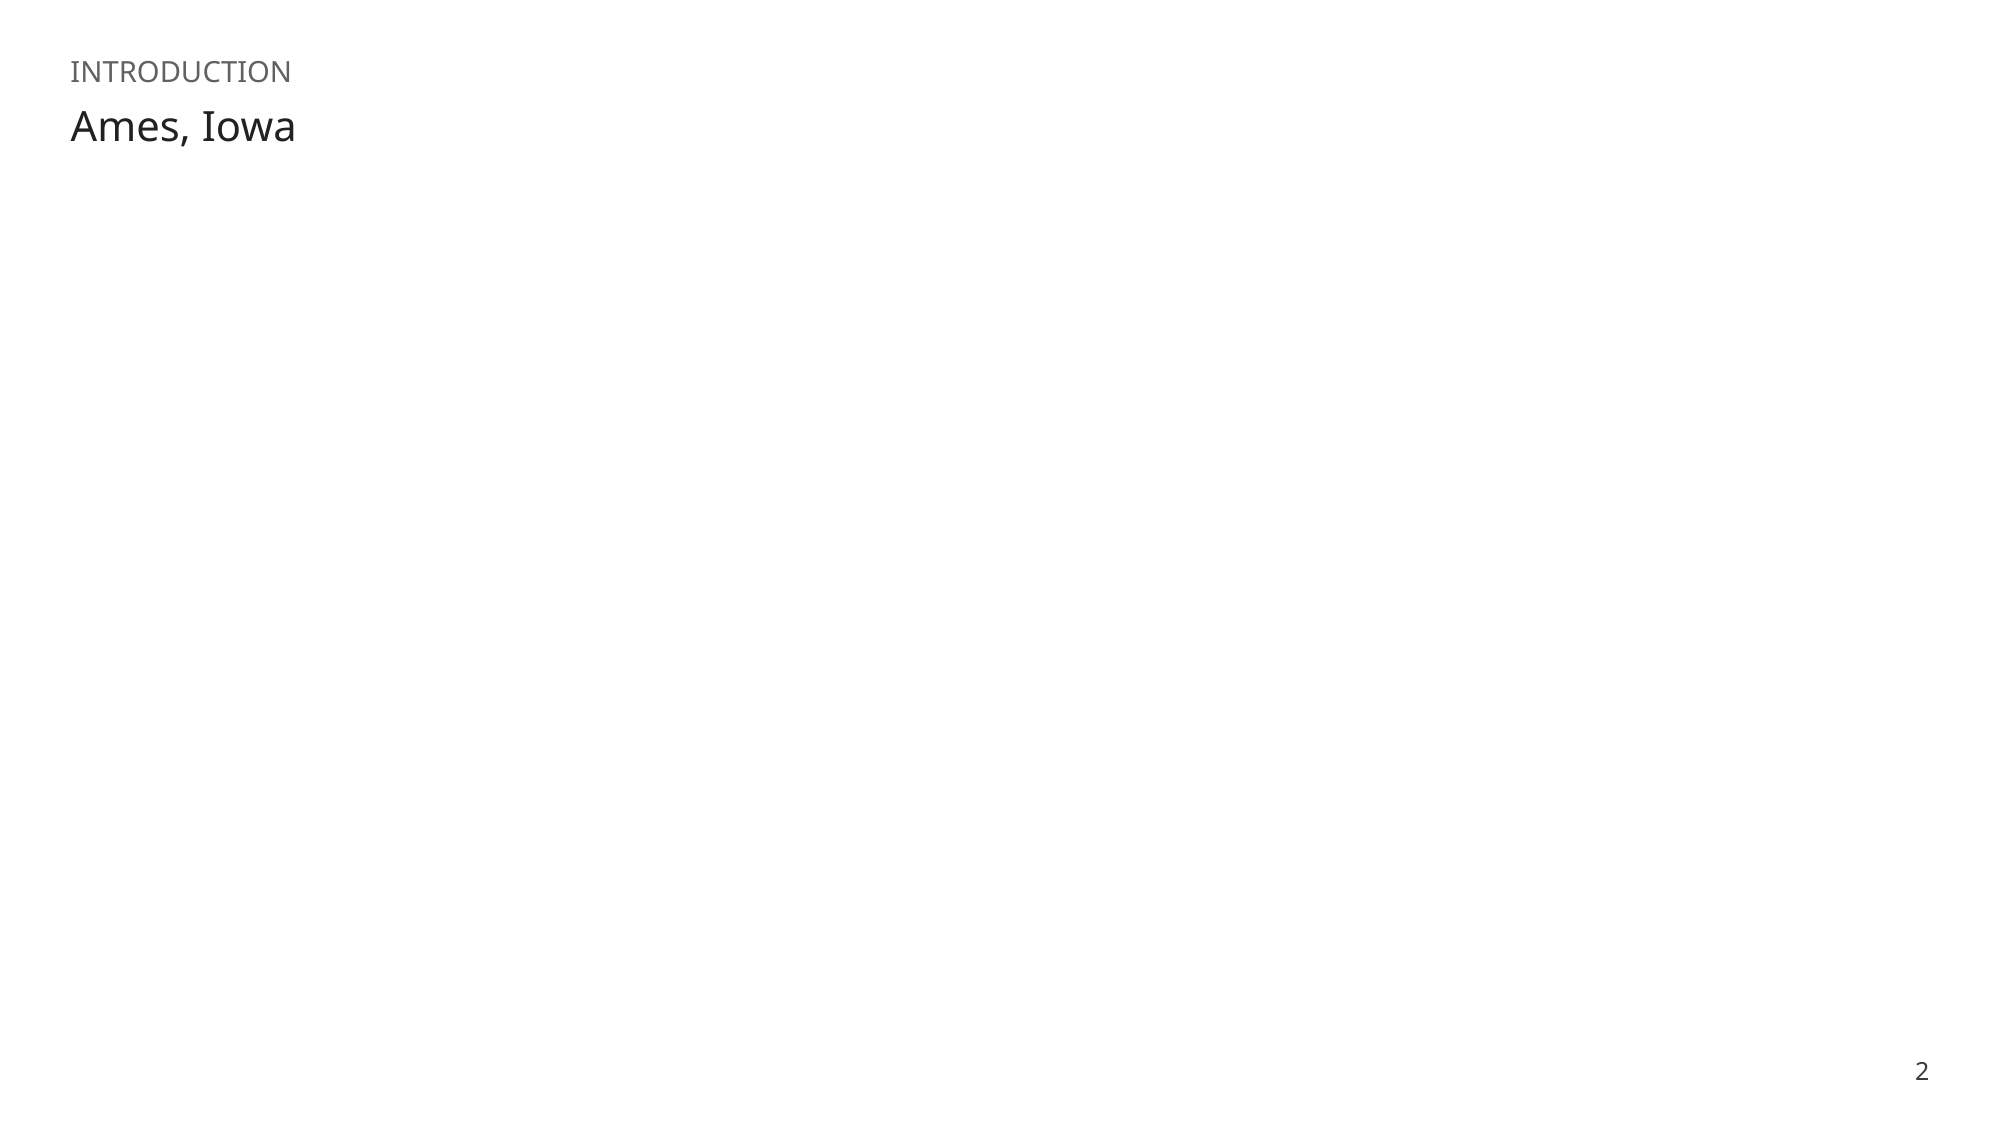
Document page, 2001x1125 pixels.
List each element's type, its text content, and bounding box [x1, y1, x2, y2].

slide_number 2 [1494, 1042, 1945, 1103]
list INTRODUCTION [55, 49, 1945, 90]
title Ames, Iowa [55, 100, 1945, 156]
